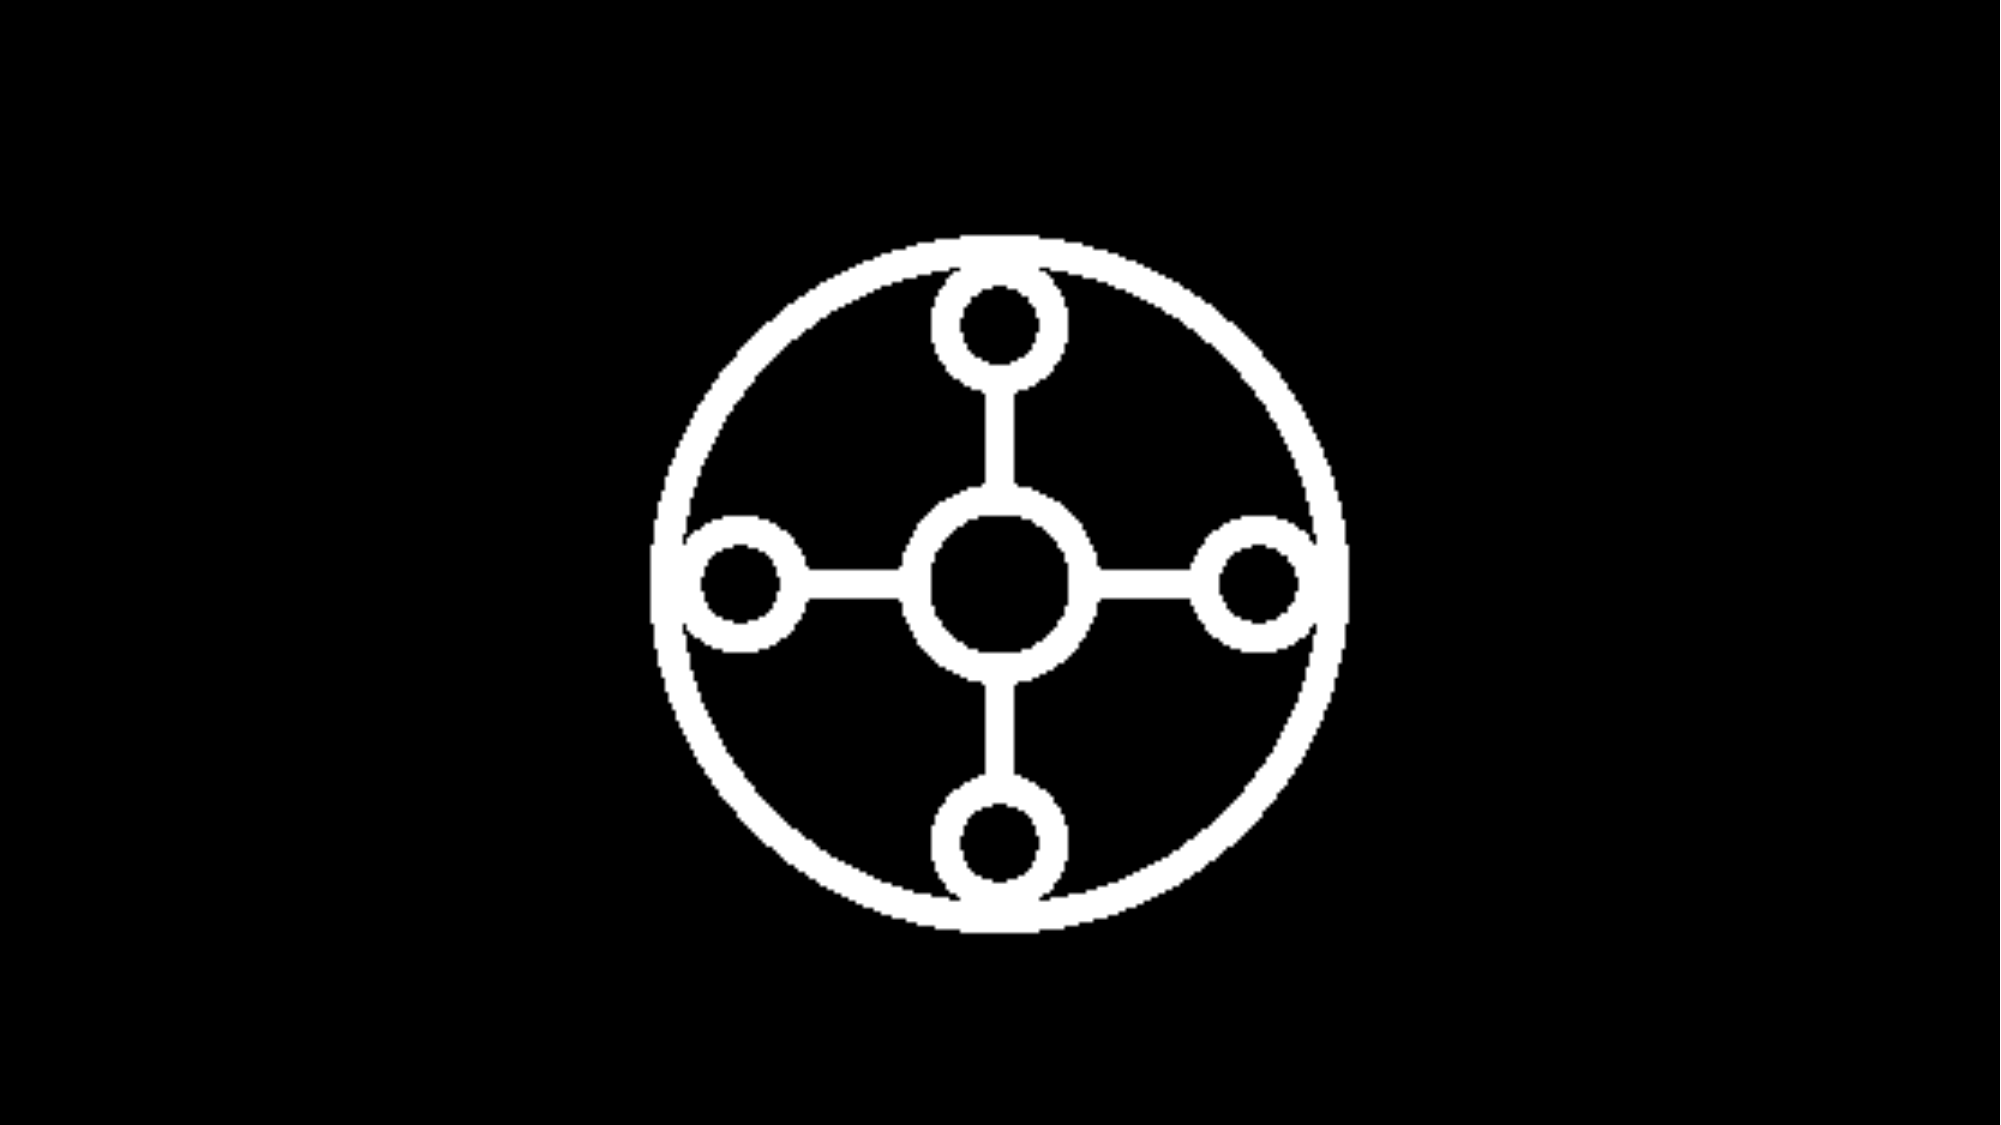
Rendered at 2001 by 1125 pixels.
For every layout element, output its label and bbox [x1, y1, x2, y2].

picture [461, 46, 1541, 1125]
